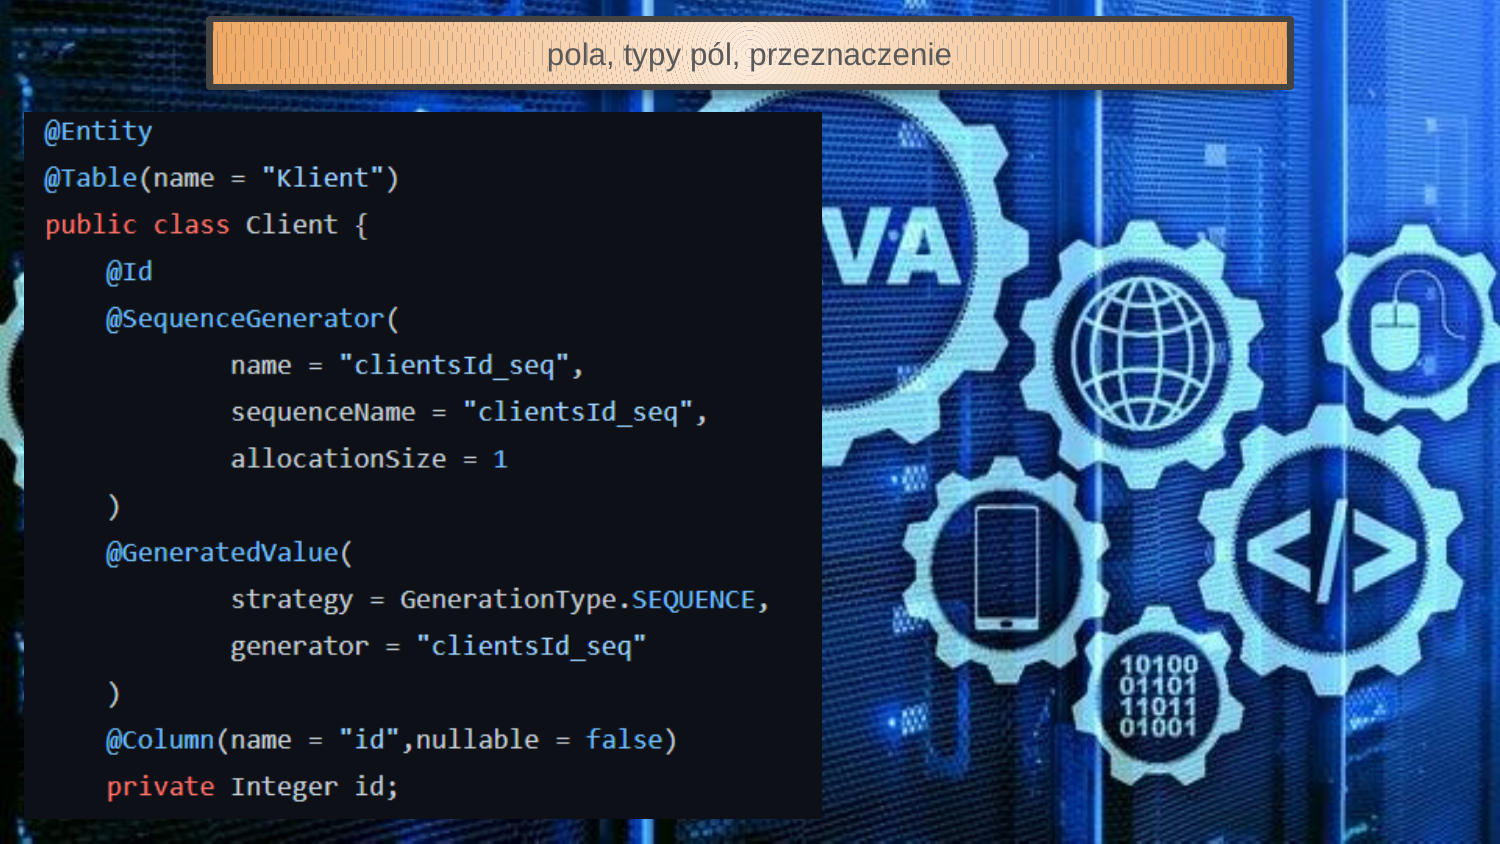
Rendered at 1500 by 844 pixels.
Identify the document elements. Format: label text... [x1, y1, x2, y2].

text_box pola, typy pól, przeznaczenie [209, 19, 1291, 87]
picture [0, 0, 1500, 844]
